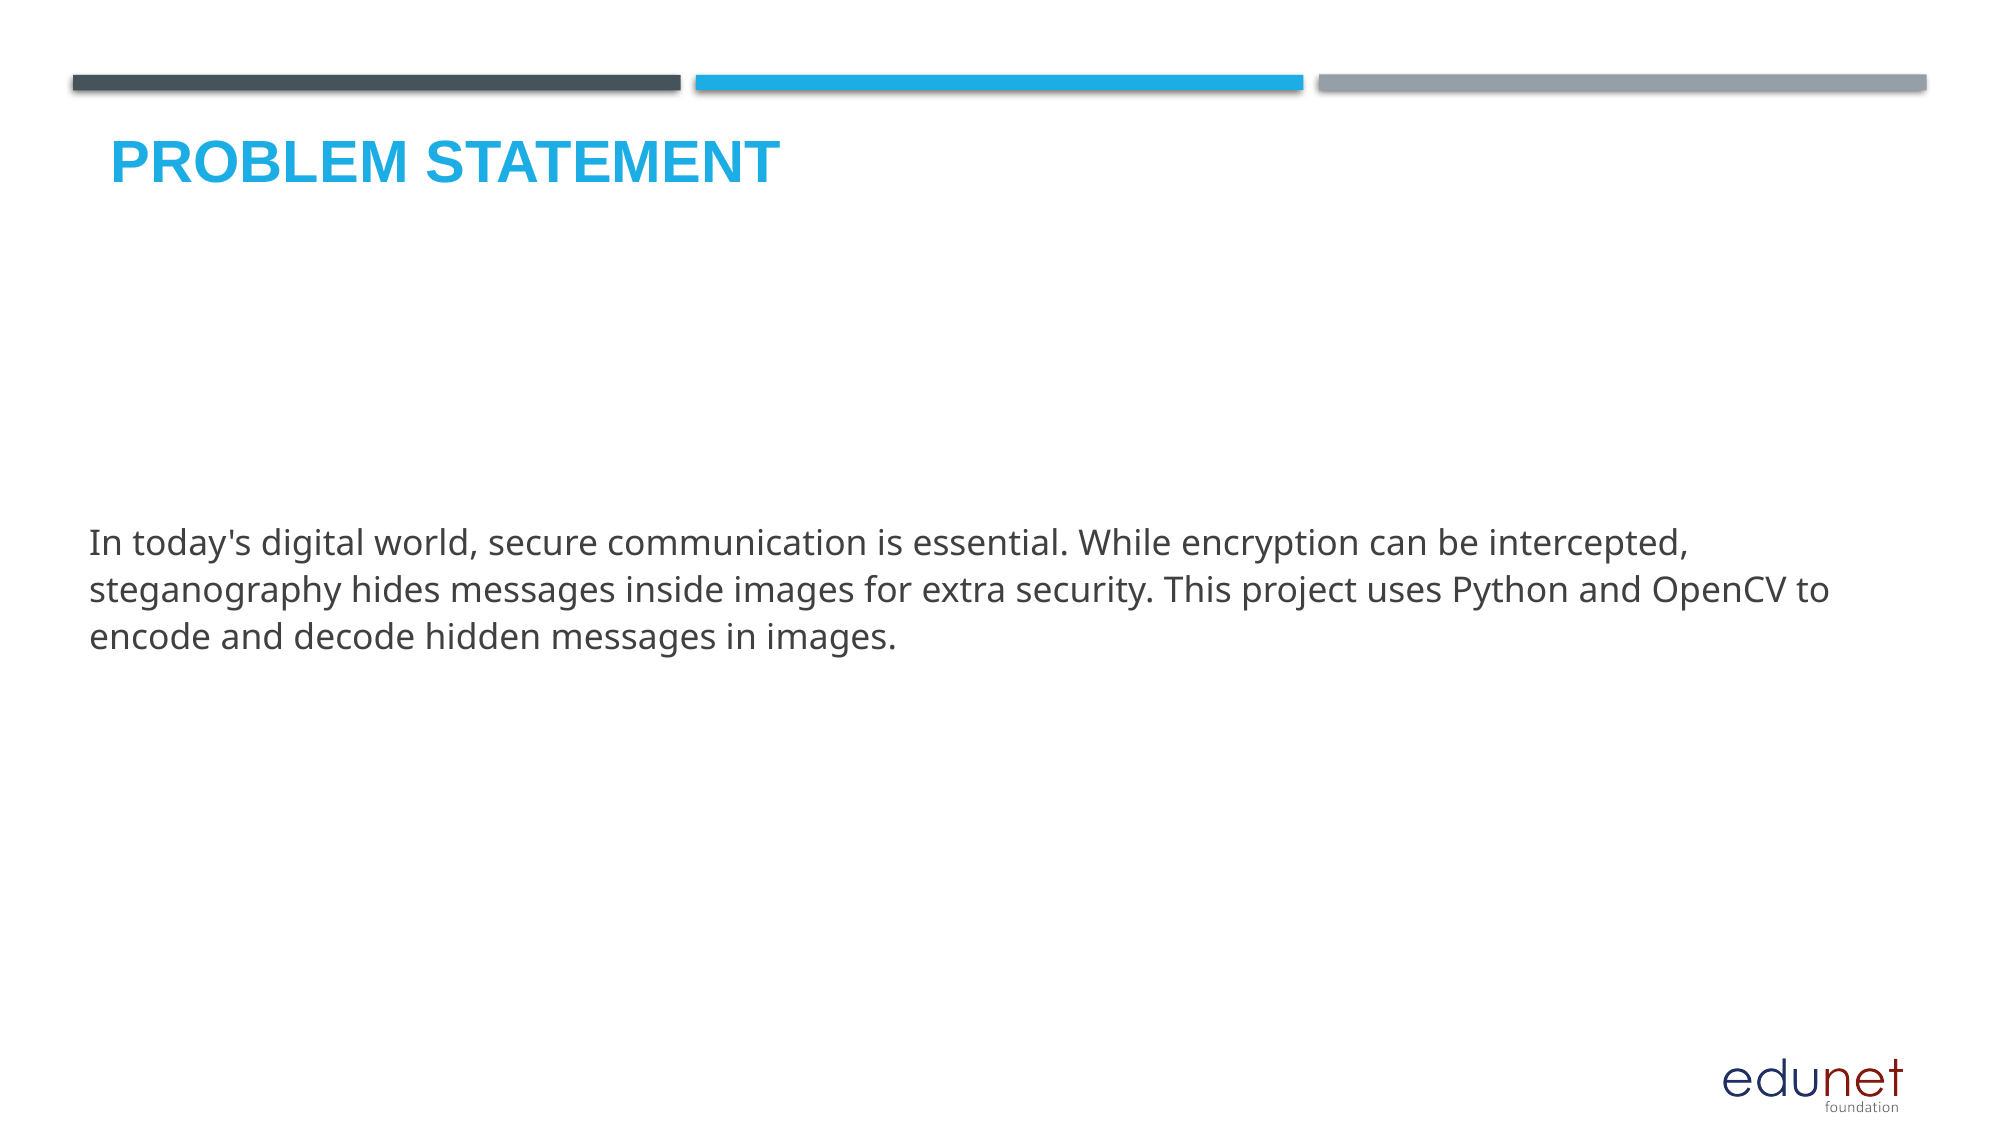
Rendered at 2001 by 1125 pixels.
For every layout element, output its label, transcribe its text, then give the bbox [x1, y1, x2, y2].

title Problem Statement [95, 115, 1905, 203]
picture [1719, 1056, 1905, 1116]
list In today's digital world, secure communication is essential. While encryption can be intercepted, steganography hides messages inside images for extra security. This project uses Python and OpenCV to encode and decode hidden messages in images. [74, 203, 1884, 970]
